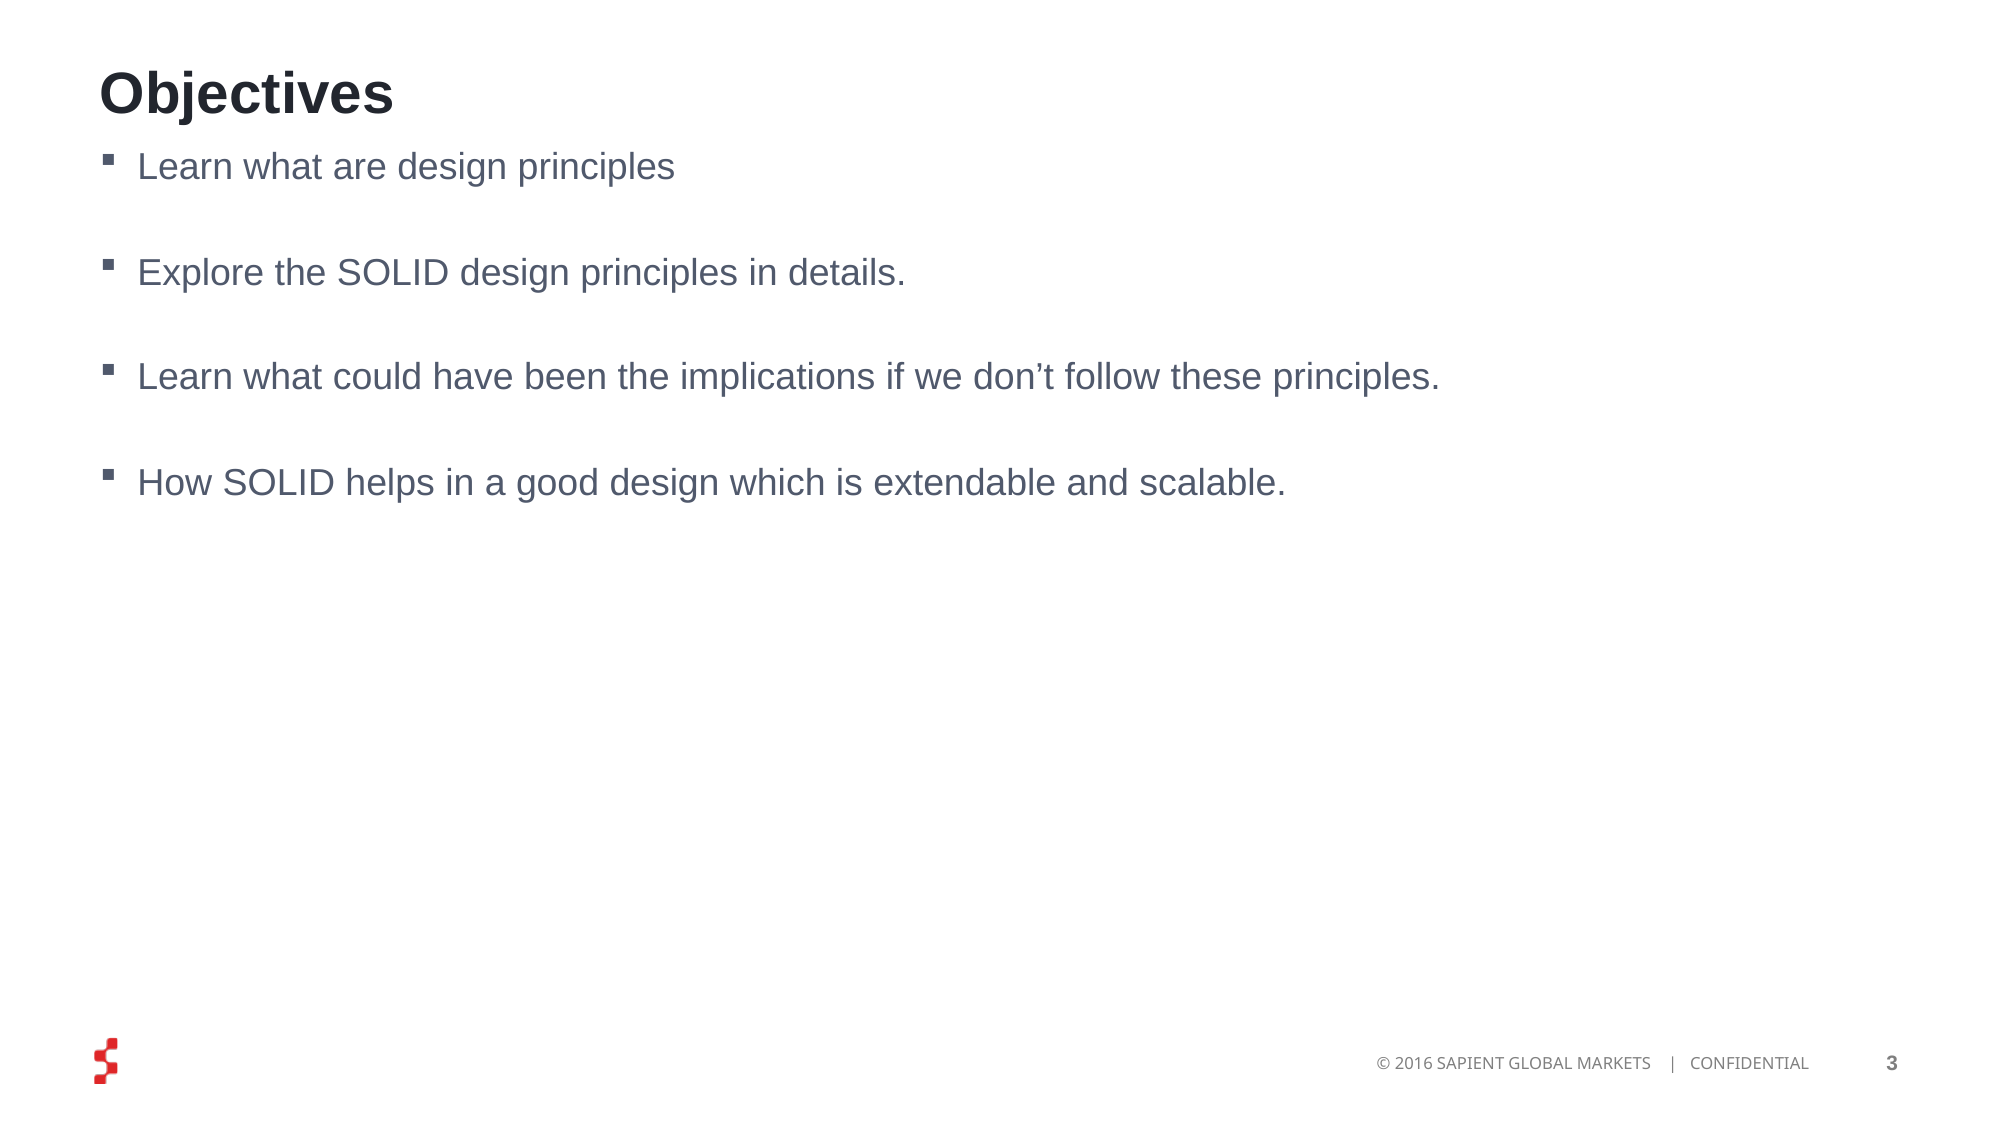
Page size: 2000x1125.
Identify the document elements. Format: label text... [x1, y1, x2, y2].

list Learn what are design principles Explore the SOLID design principles in details. Learn what could have been the implications if we don’t follow these principles. How SOLID helps in a good design which is extendable and scalable. [99, 142, 1900, 968]
title Objectives [99, 47, 1900, 121]
